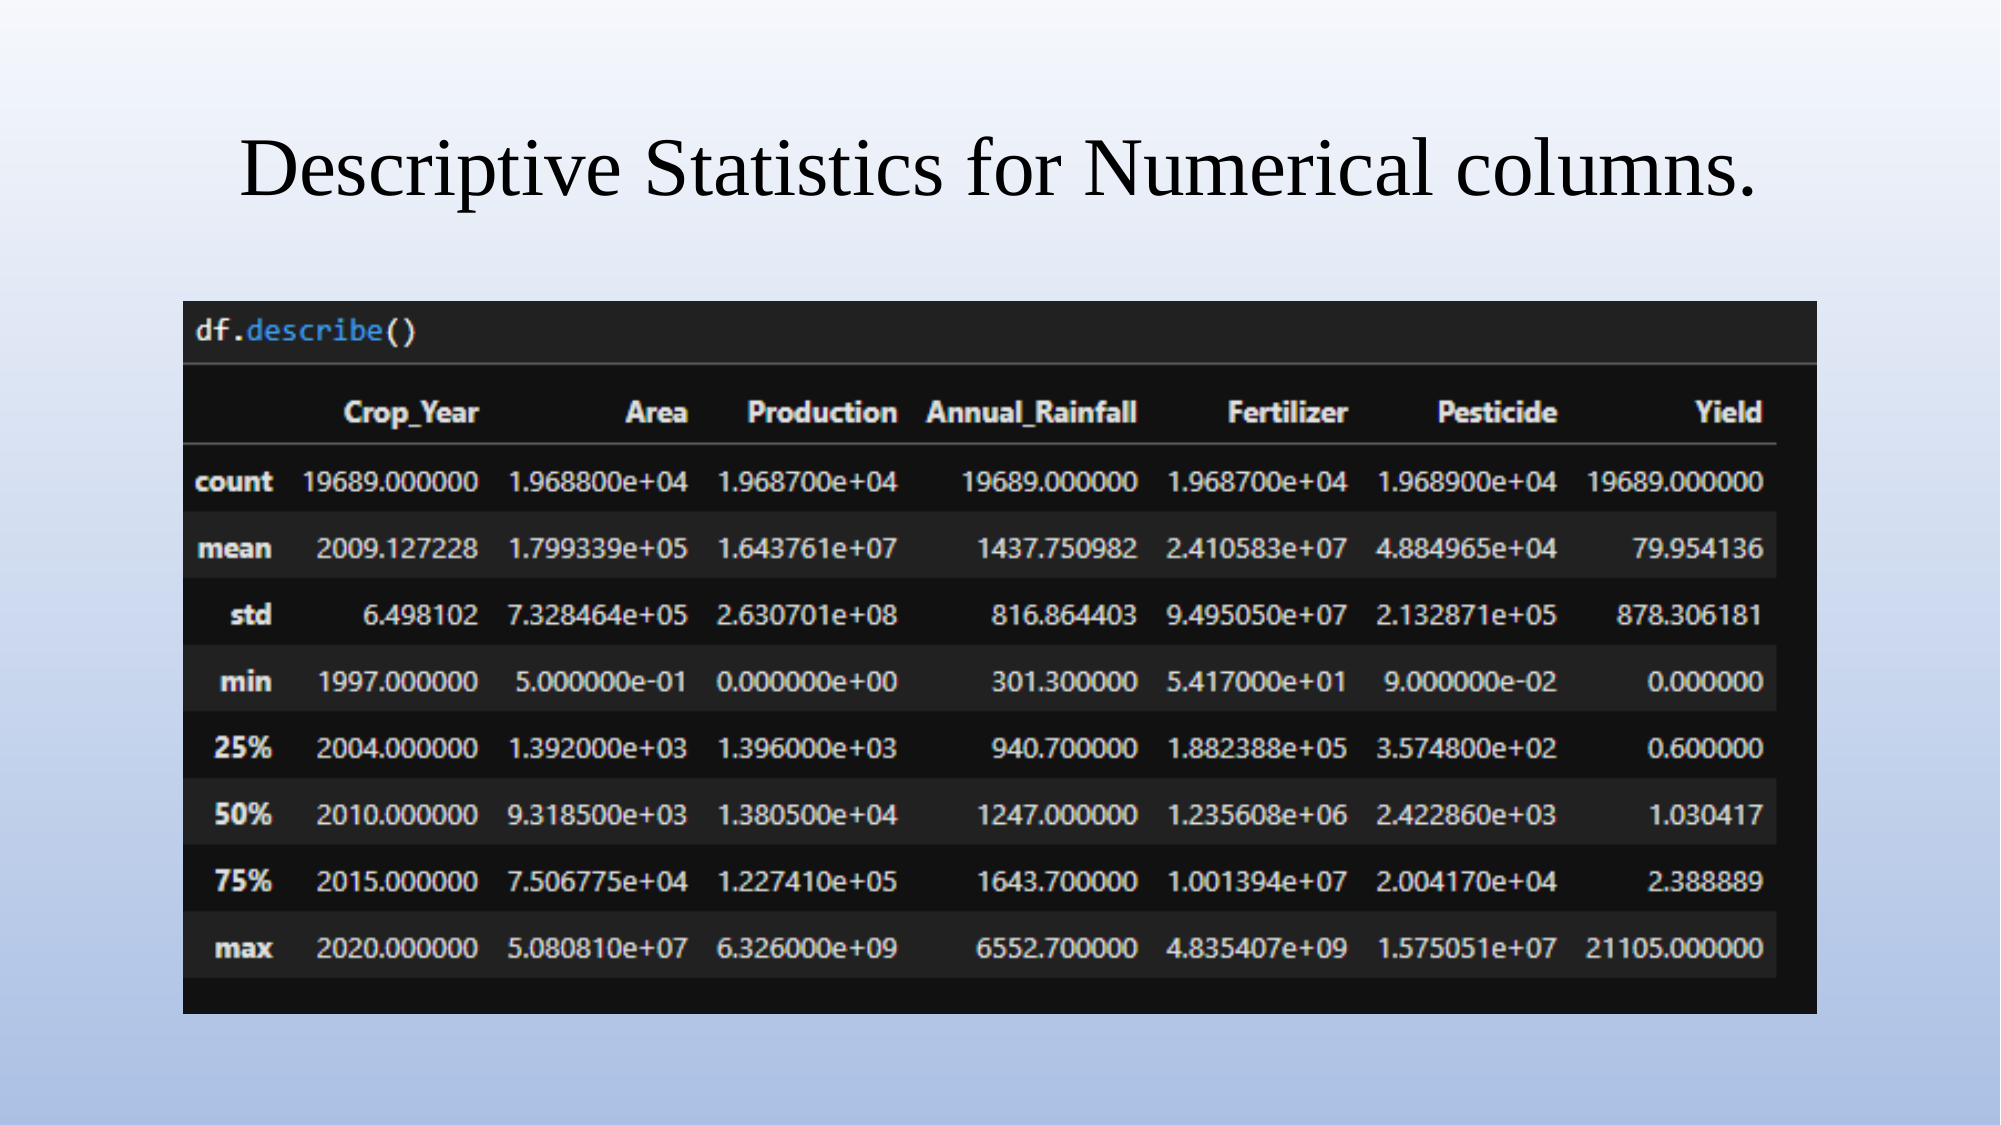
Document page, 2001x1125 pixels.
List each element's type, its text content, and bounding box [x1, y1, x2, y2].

picture [182, 301, 1817, 1014]
title Descriptive Statistics for Numerical columns. [137, 59, 1863, 278]
